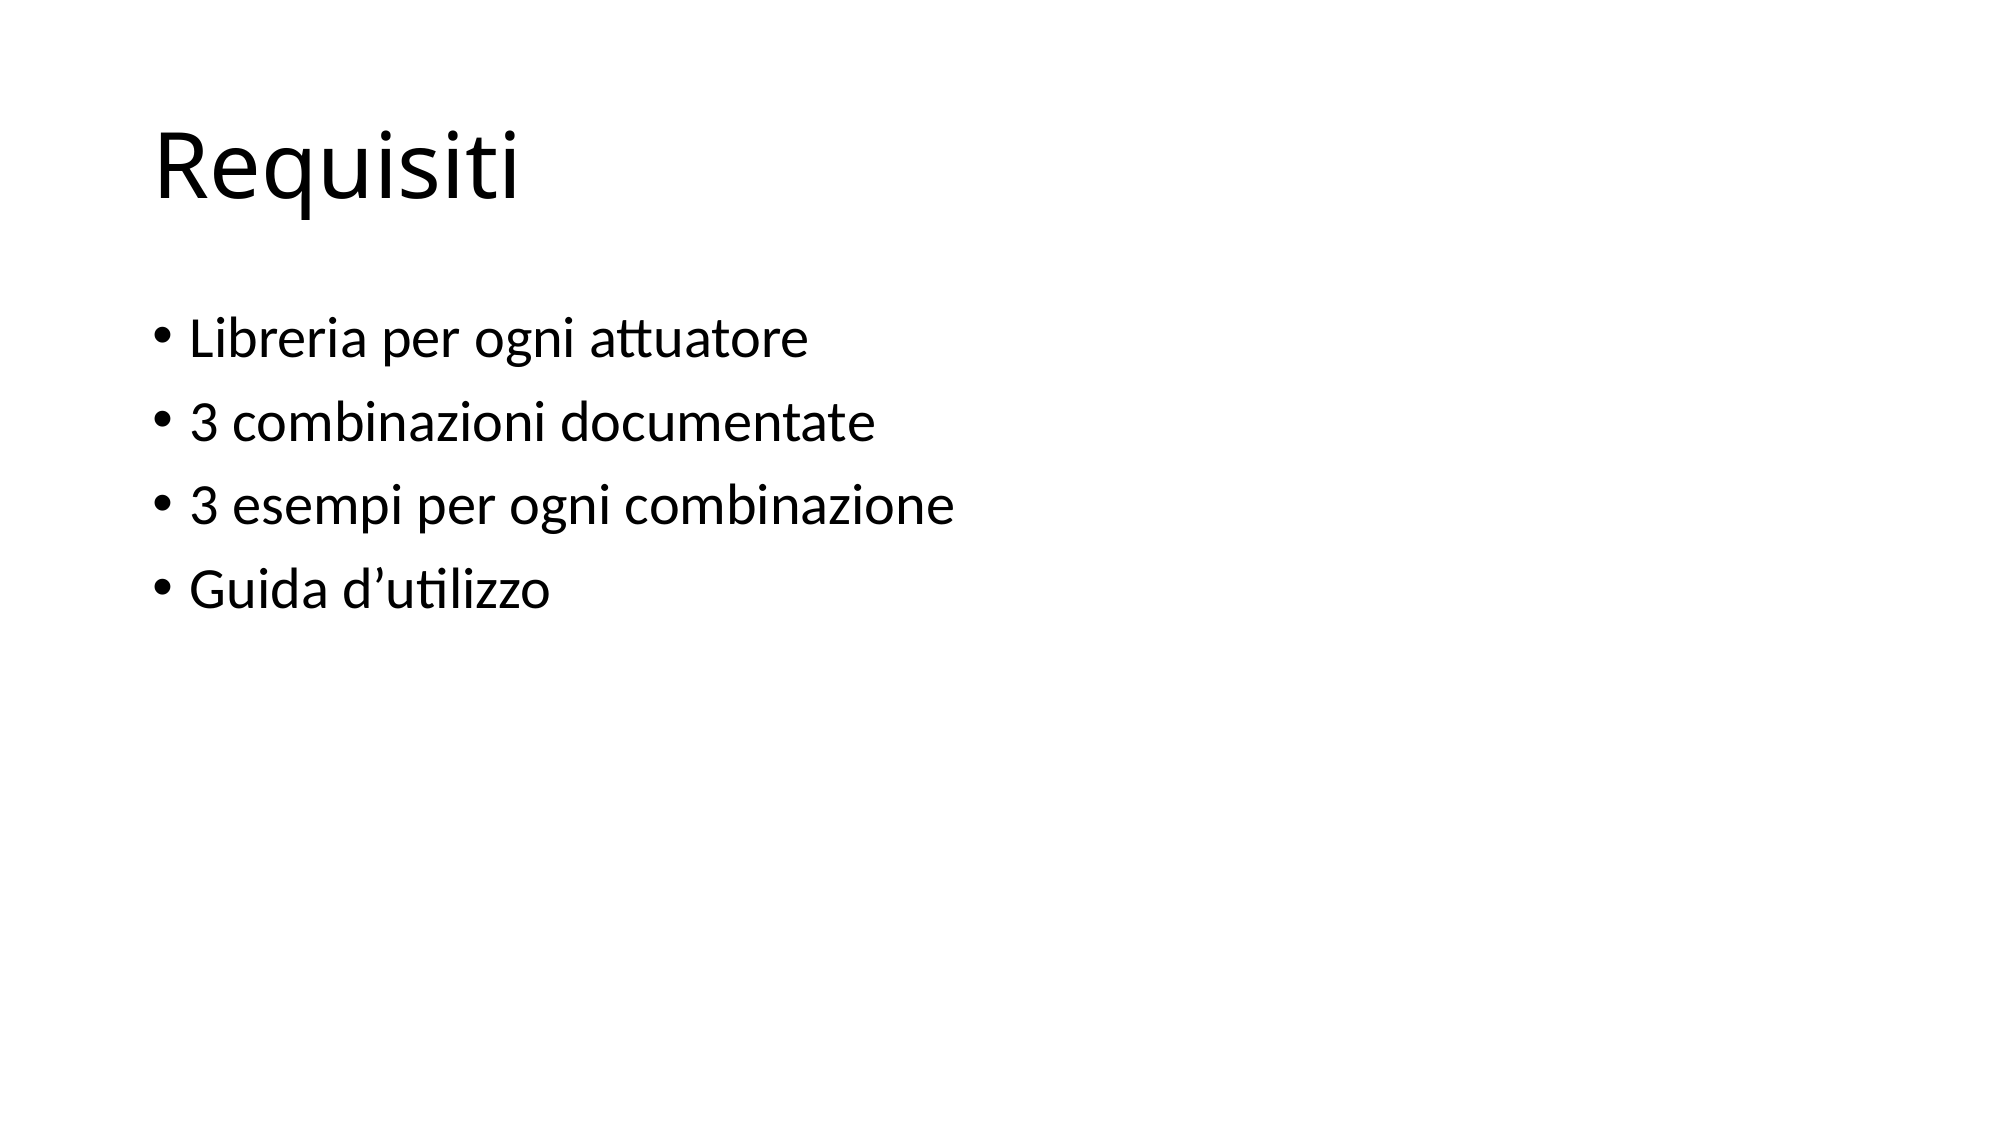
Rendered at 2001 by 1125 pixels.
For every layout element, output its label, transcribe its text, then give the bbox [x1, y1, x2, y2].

list Libreria per ogni attuatore 3 combinazioni documentate 3 esempi per ogni combinazione Guida d’utilizzo [137, 299, 1863, 1014]
title Requisiti [137, 59, 1863, 278]
